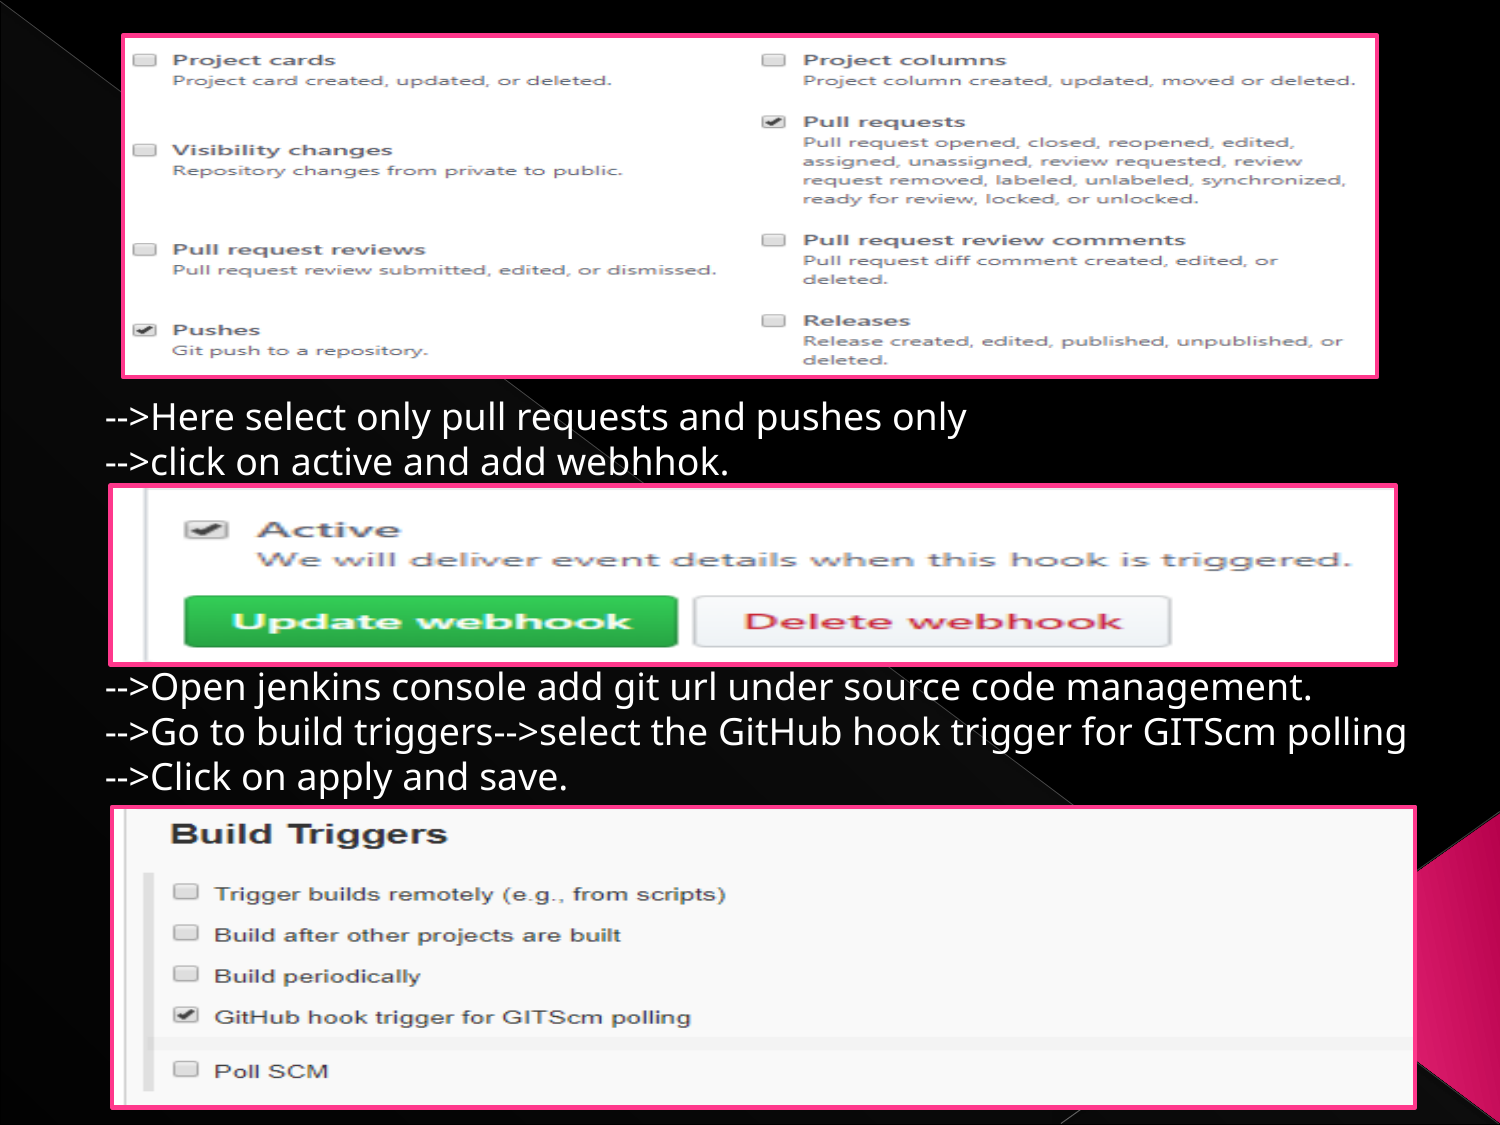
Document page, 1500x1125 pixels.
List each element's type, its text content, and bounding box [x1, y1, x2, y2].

picture [112, 487, 1394, 663]
picture [113, 808, 1414, 1106]
picture [124, 37, 1376, 376]
text_box -->Here select only pull requests and pushes only -->click on active and add webhhok. -->Open jenkins console add git url under source code management. -->Go to build triggers-->select the GitHub hook trigger for GITScm polling -->Click on apply and save. [90, 385, 1497, 851]
